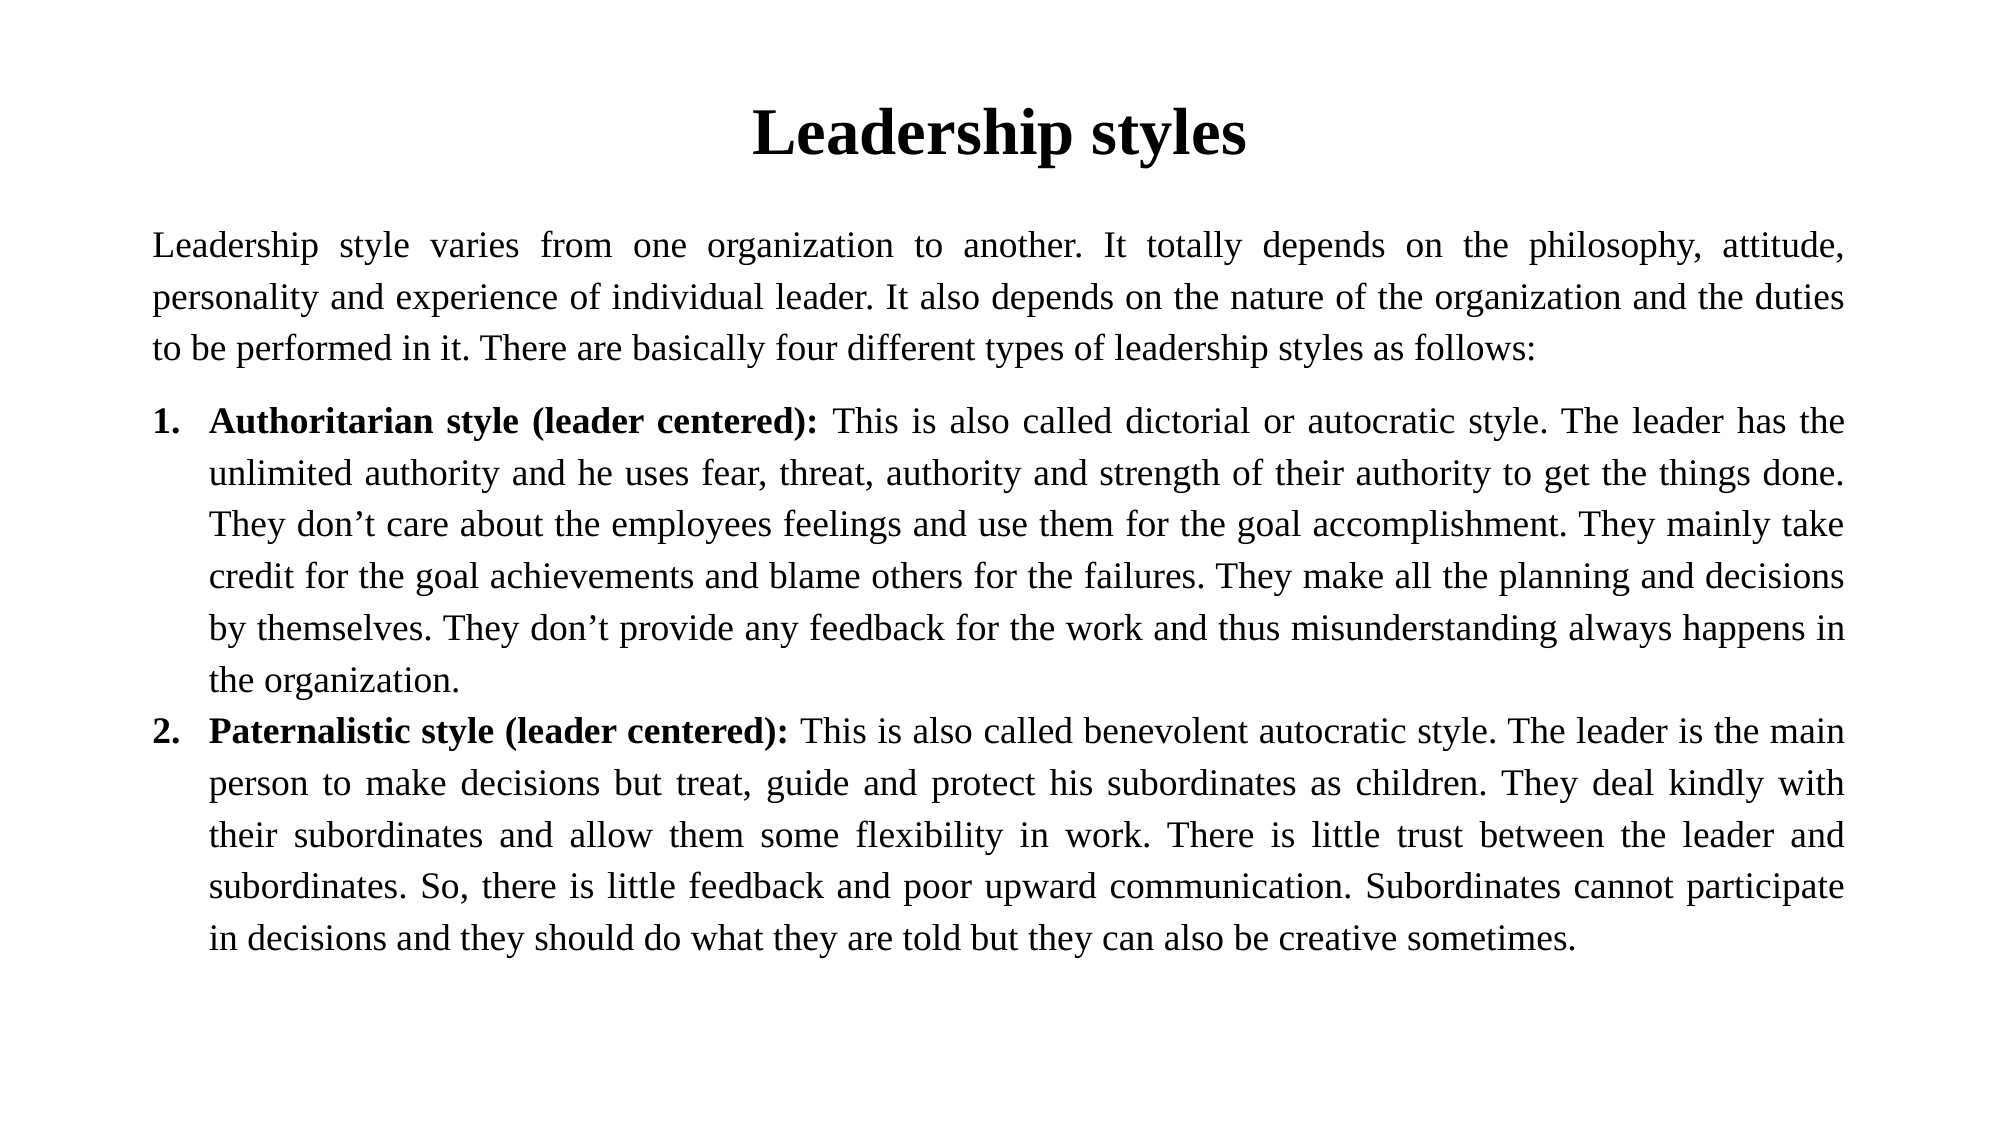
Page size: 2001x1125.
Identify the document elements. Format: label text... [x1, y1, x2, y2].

list Leadership style varies from one organization to another. It totally depends on the philosophy, attitude, personality and experience of individual leader. It also depends on the nature of the organization and the duties to be performed in it. There are basically four different types of leadership styles as follows: Authoritarian style (leader centered): This is also called dictorial or autocratic style. The leader has the unlimited authority and he uses fear, threat, authority and strength of their authority to get the things done. They don’t care about the employees feelings and use them for the goal accomplishment. They mainly take credit for the goal achievements and blame others for the failures. They make all the planning and decisions by themselves. They don’t provide any feedback for the work and thus misunderstanding always happens in the organization. Paternalistic style (leader centered): This is also called benevolent autocratic style. The leader is the main person to make decisions but treat, guide and protect his subordinates as children. They deal kindly with their subordinates and allow them some flexibility in work. There is little trust between the leader and subordinates. So, there is little feedback and poor upward communication. Subordinates cannot participate in decisions and they should do what they are told but they can also be creative sometimes. [137, 205, 1863, 1103]
title Leadership styles [137, 59, 1863, 205]
